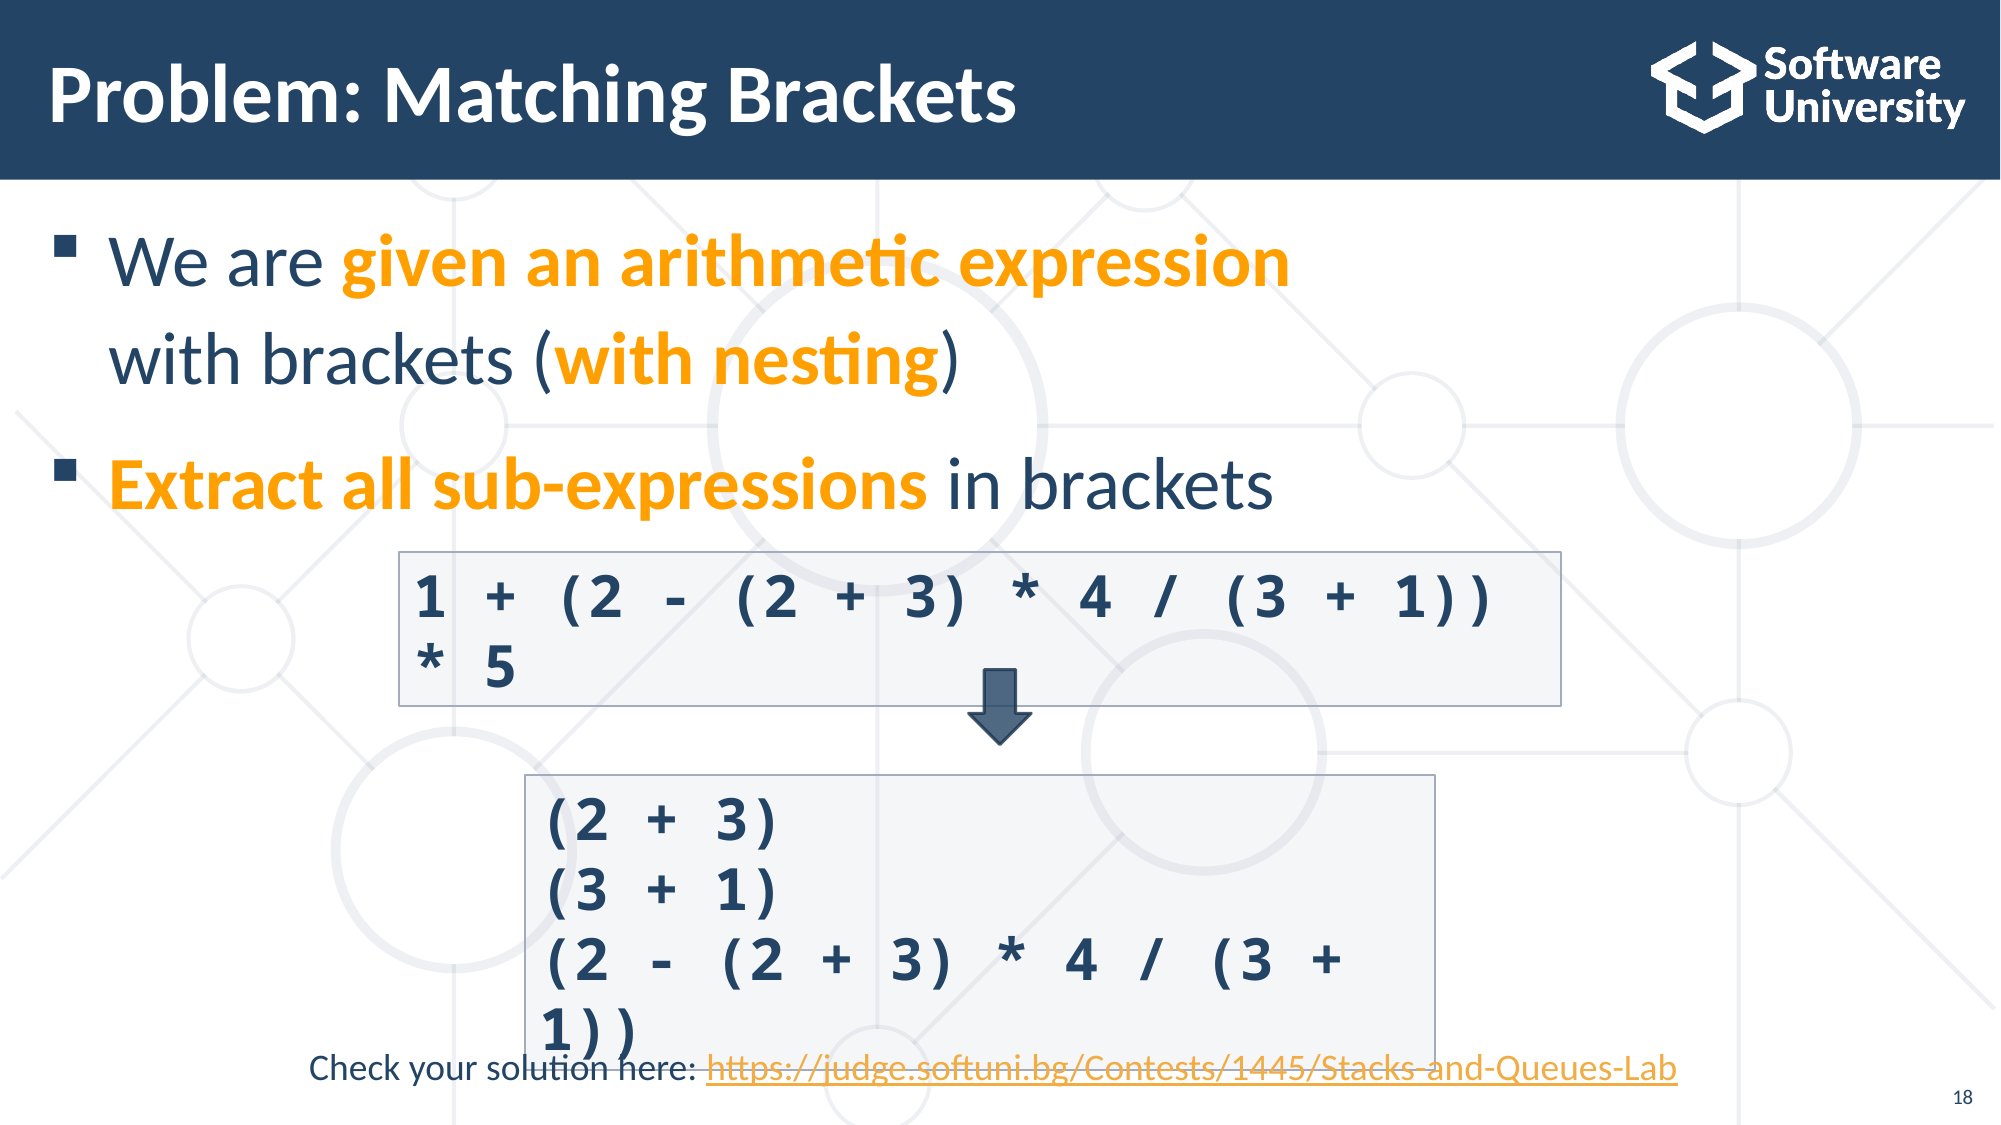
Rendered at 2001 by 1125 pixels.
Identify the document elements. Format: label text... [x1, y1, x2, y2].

slide_number 18 [1927, 1067, 1989, 1117]
list We are given an arithmetic expression with brackets (with nesting) Extract all sub-expressions in brackets [31, 196, 1970, 1104]
text_box 1 + (2 - (2 + 3) * 4 / (3 + 1)) * 5 [398, 551, 1562, 707]
text_box [966, 667, 1034, 747]
title Problem: Matching Brackets [31, 16, 1625, 162]
picture [1651, 41, 1966, 134]
text_box (2 + 3) (3 + 1) (2 - (2 + 3) * 4 / (3 + 1)) [524, 774, 1435, 1035]
text_box Check your solution here: https://judge.softuni.bg/Contests/1445/Stacks-and-Queues-Lab [124, 1035, 1863, 1096]
